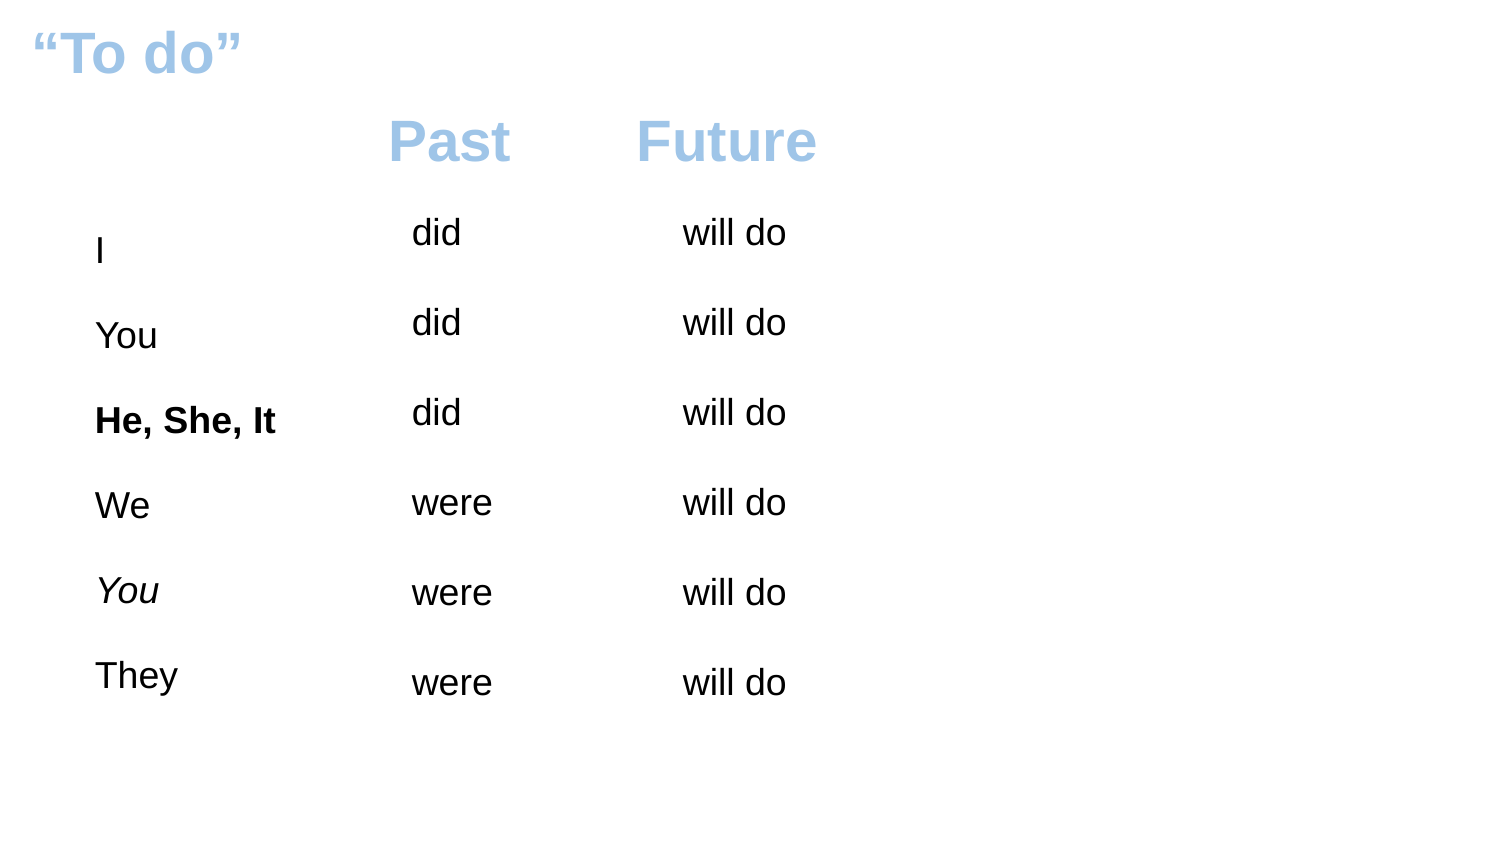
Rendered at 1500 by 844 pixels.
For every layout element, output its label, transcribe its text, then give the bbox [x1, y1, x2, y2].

text_box will do will do will do will do will do will do [667, 193, 939, 707]
text_box did did did were were were [396, 193, 667, 707]
text_box Past [373, 87, 536, 194]
text_box “To do” [16, 0, 288, 88]
text_box I You He, She, It We You They [79, 204, 325, 697]
text_box Future [621, 87, 879, 194]
